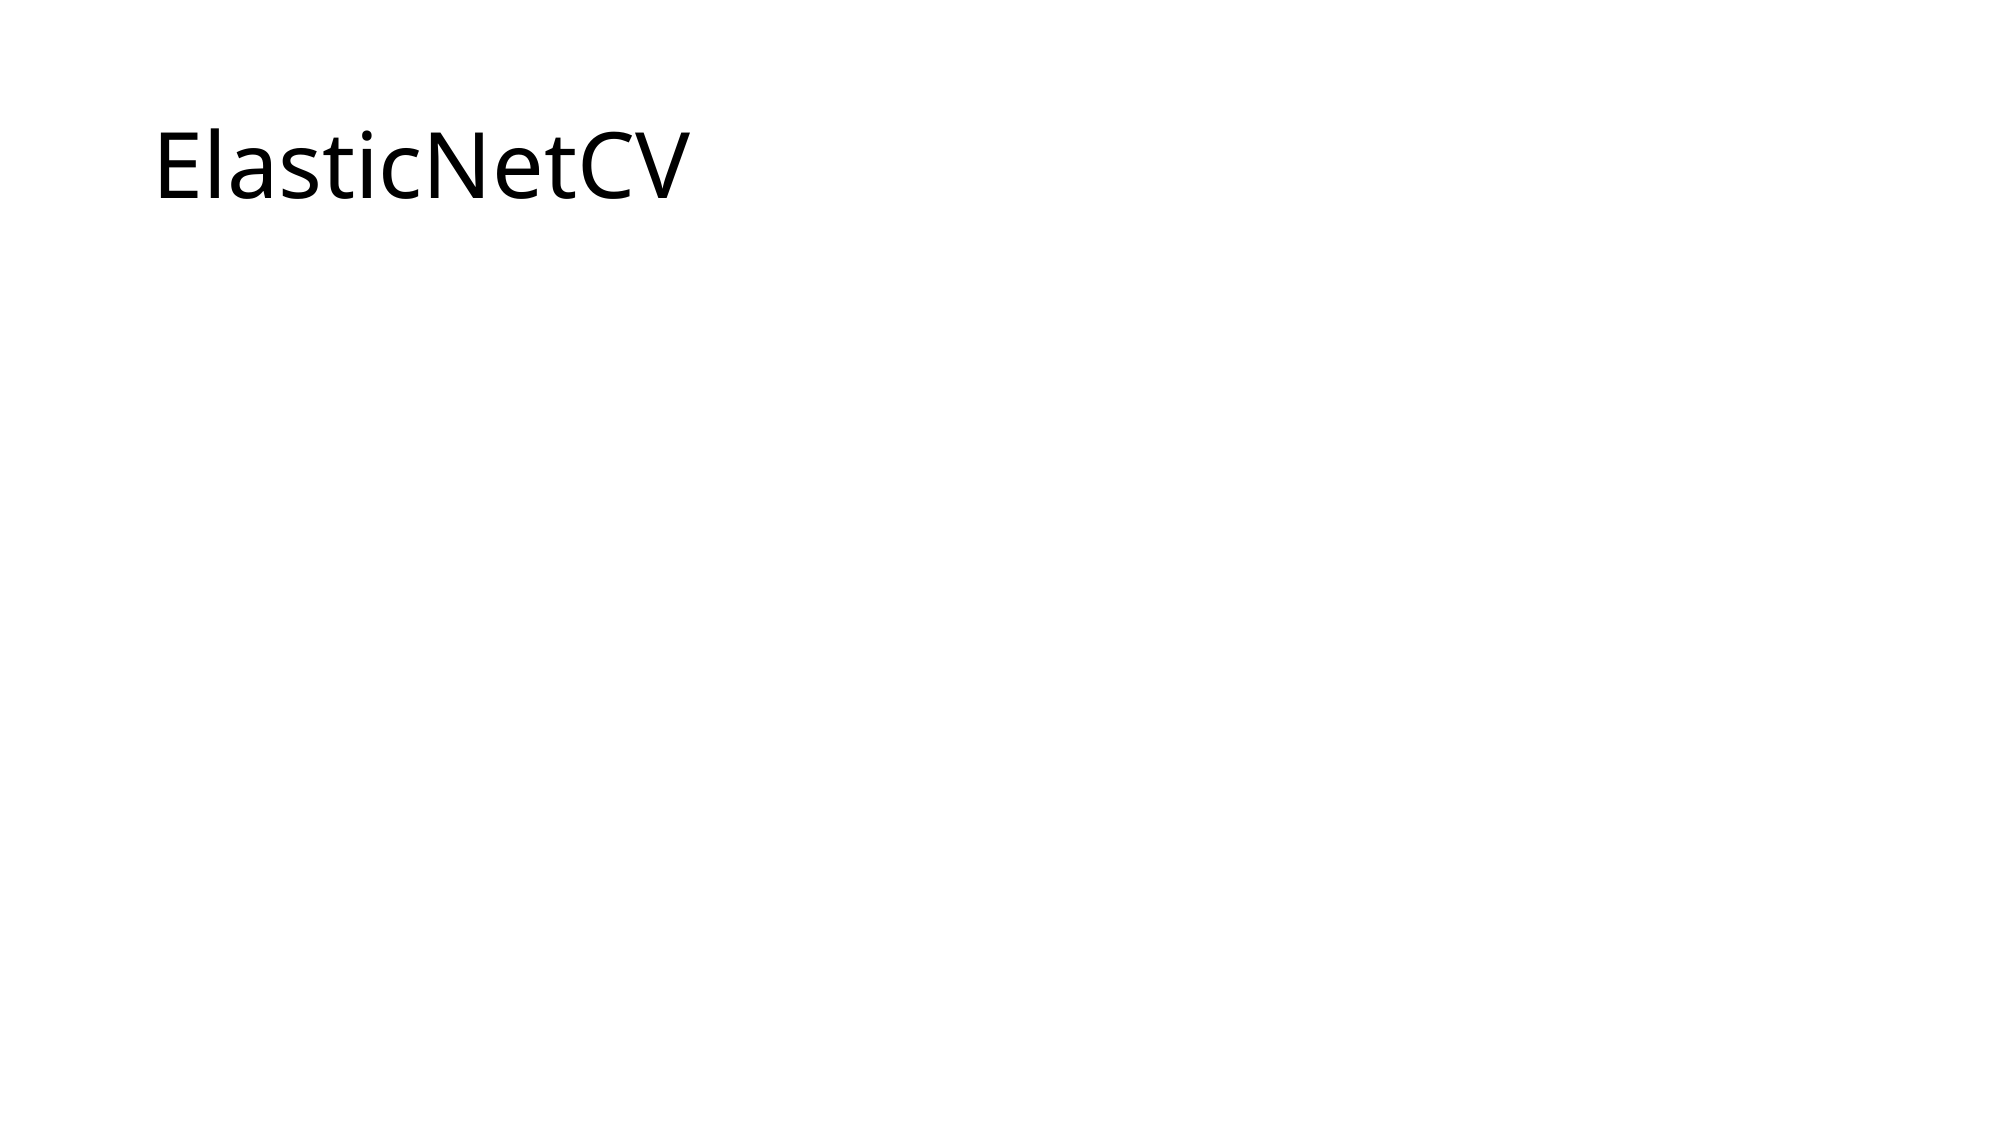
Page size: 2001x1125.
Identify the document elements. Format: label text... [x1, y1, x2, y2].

title ElasticNetCV [137, 59, 1863, 278]
